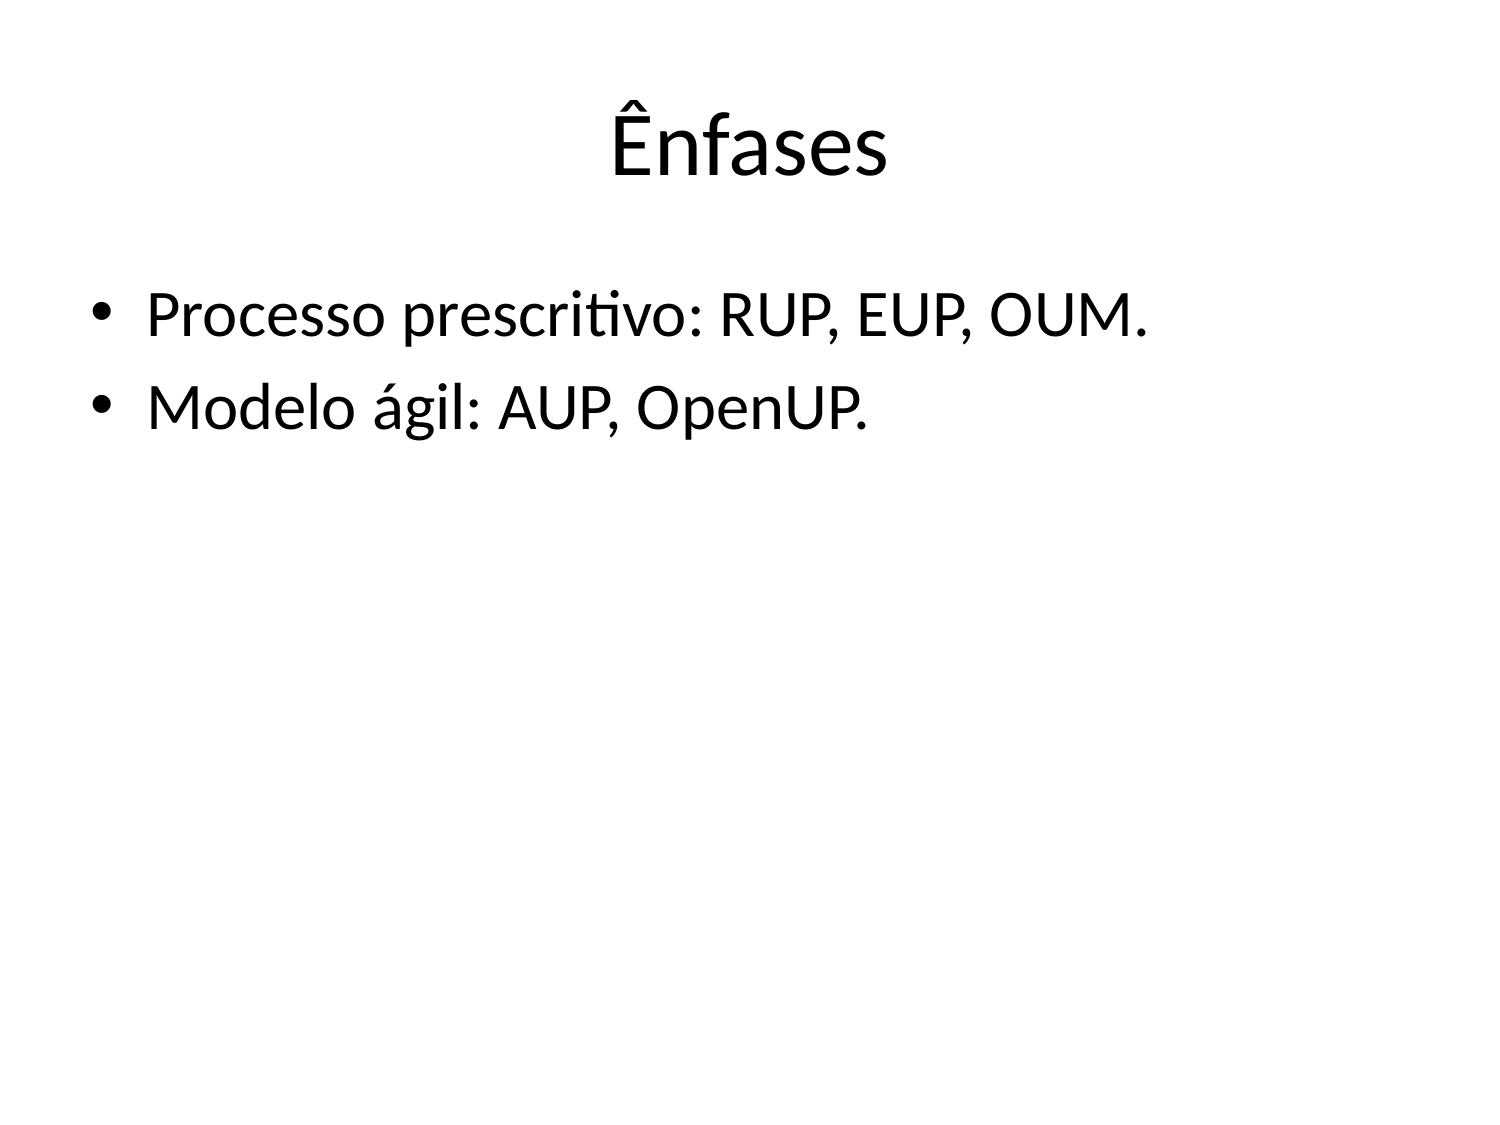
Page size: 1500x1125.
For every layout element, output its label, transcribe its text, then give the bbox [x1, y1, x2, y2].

list Processo prescritivo: RUP, EUP, OUM. Modelo ágil: AUP, OpenUP. [75, 262, 1425, 1005]
title Ênfases [75, 45, 1425, 233]
